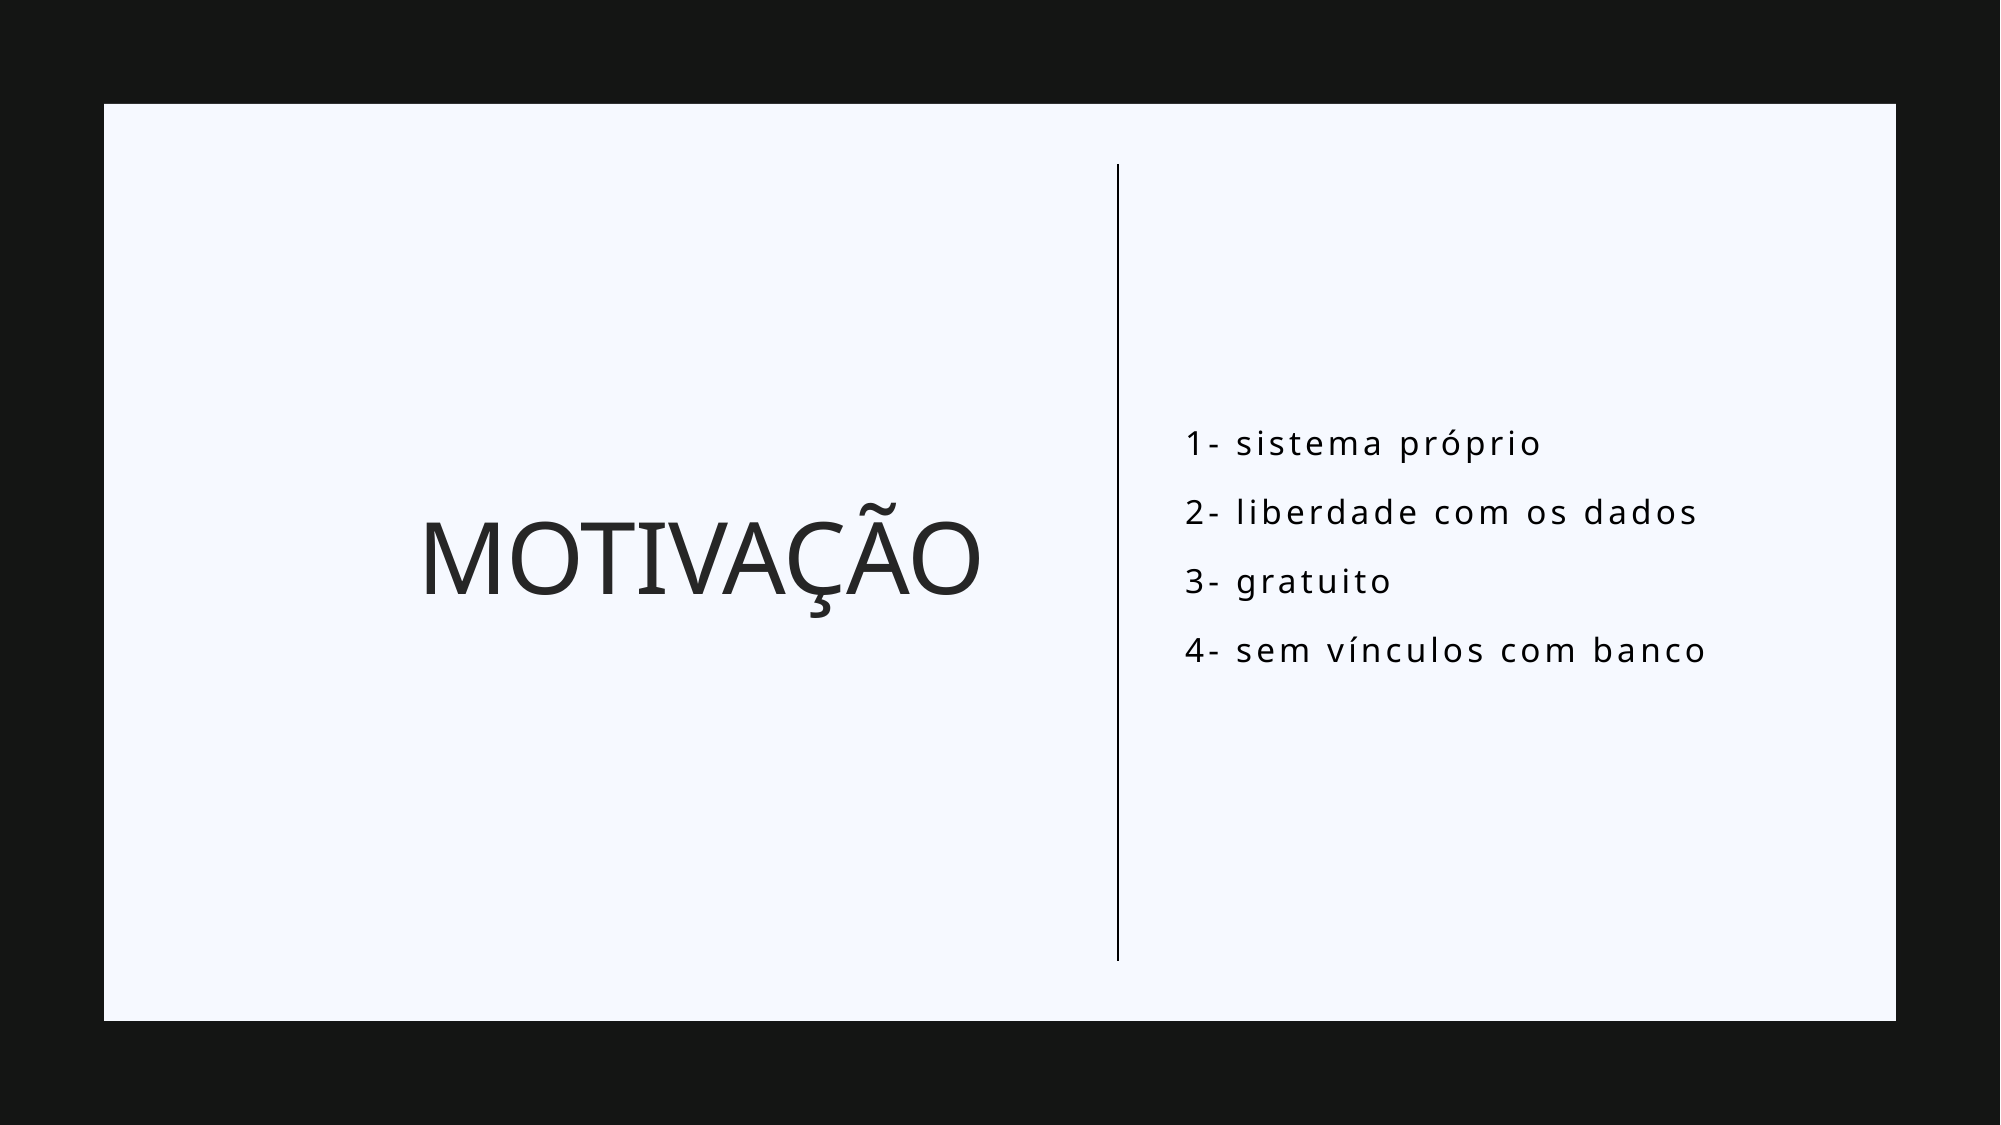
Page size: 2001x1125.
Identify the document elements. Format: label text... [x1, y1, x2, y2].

list 1- sistema próprio 2- liberdade com os dados 3- gratuito 4- sem vínculos com banco [1185, 119, 1853, 973]
title motivação [104, 448, 1000, 677]
